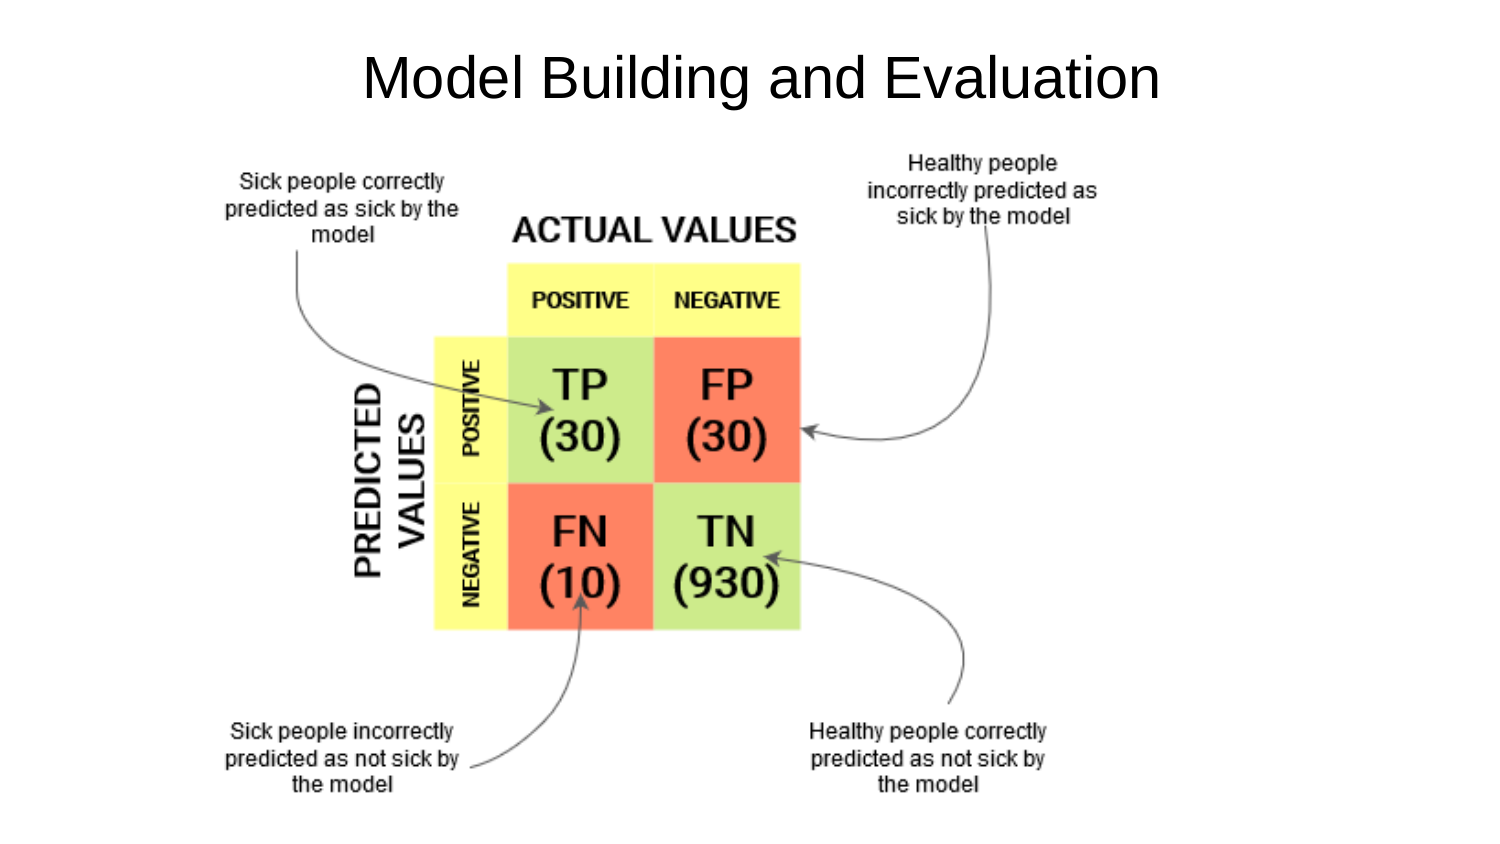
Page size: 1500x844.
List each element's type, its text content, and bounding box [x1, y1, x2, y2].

picture [214, 151, 1113, 798]
title Model Building and Evaluation [52, 22, 1472, 126]
